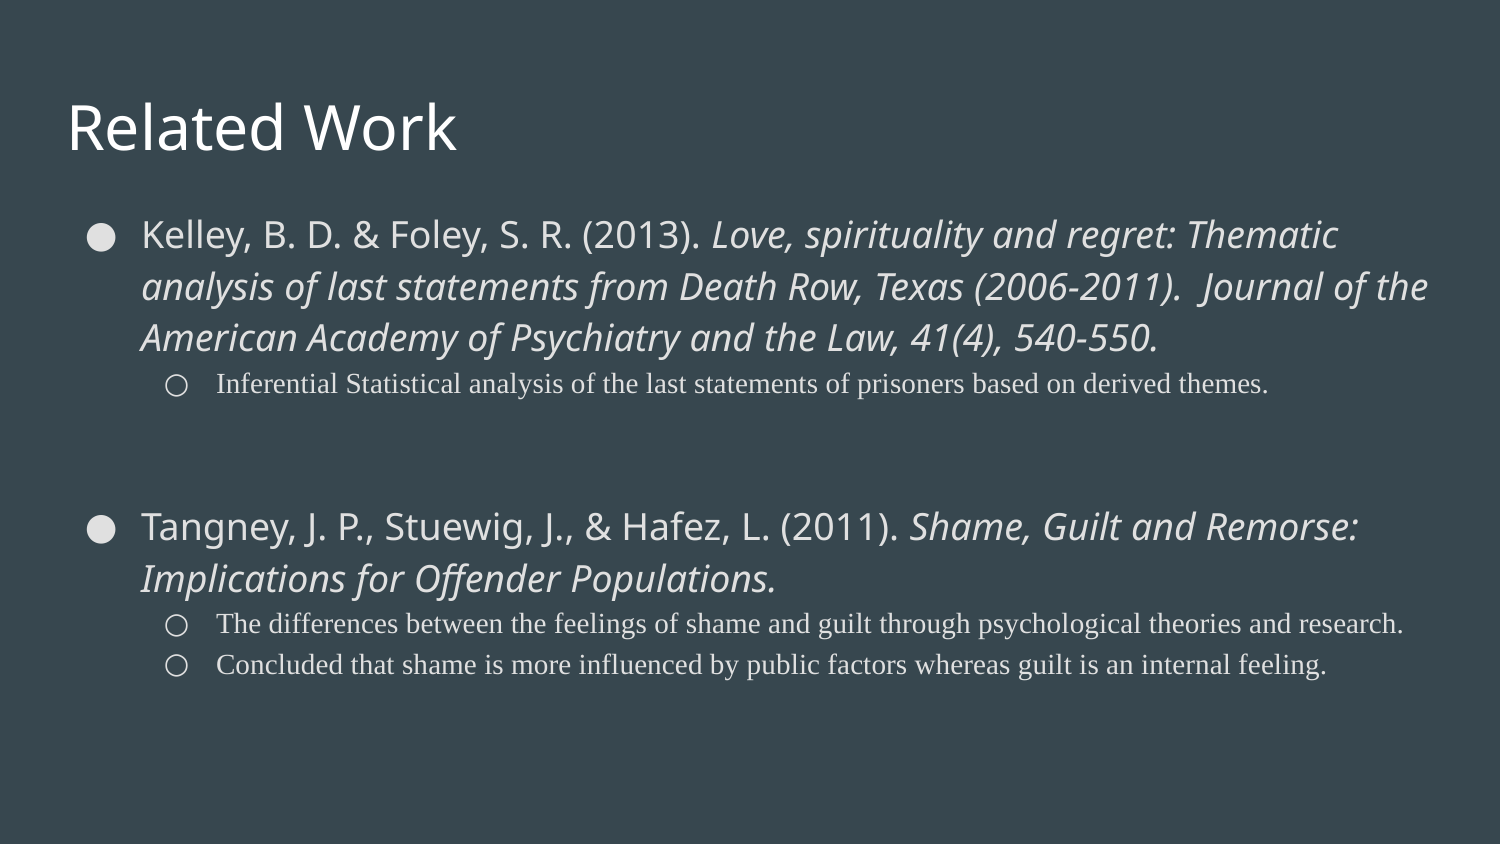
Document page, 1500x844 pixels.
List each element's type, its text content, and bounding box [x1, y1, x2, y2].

list Kelley, B. D. & Foley, S. R. (2013). Love, spirituality and regret: Thematic analysis of last statements from Death Row, Texas (2006-2011). Journal of the American Academy of Psychiatry and the Law, 41(4), 540-550. Inferential Statistical analysis of the last statements of prisoners based on derived themes. Tangney, J. P., Stuewig, J., & Hafez, L. (2011). Shame, Guilt and Remorse: Implications for Offender Populations. The differences between the feelings of shame and guilt through psychological theories and research. Concluded that shame is more influenced by public factors whereas guilt is an internal feeling. [51, 189, 1449, 750]
title Related Work [51, 72, 1449, 167]
